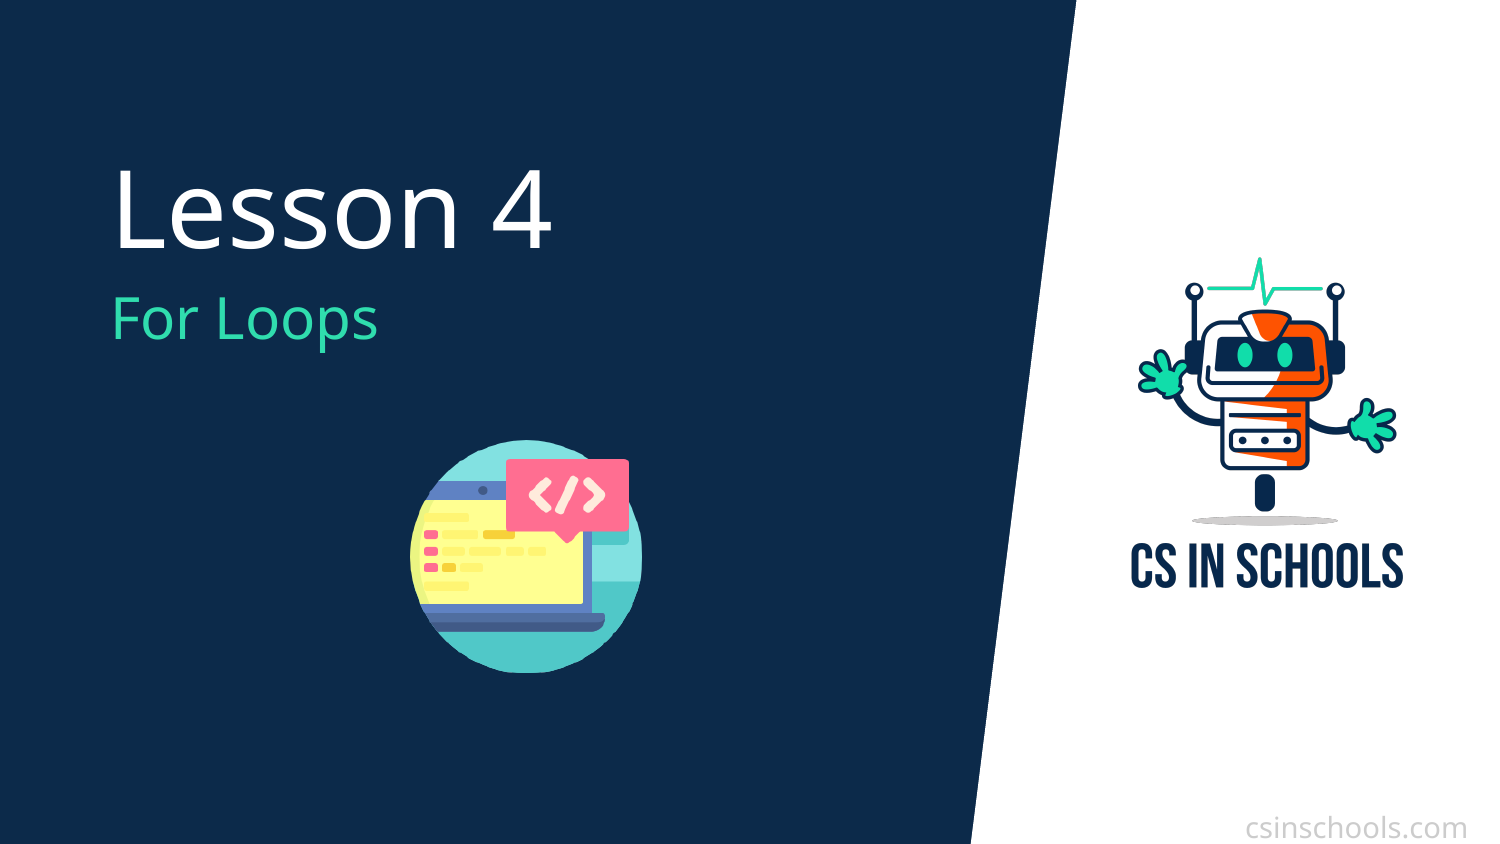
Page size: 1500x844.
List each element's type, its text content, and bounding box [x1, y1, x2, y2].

list csinschools.com [1031, 777, 1484, 827]
picture [409, 440, 642, 673]
picture [1119, 239, 1416, 605]
subtitle For Loops [94, 265, 882, 472]
title Lesson 4 [94, 122, 859, 265]
